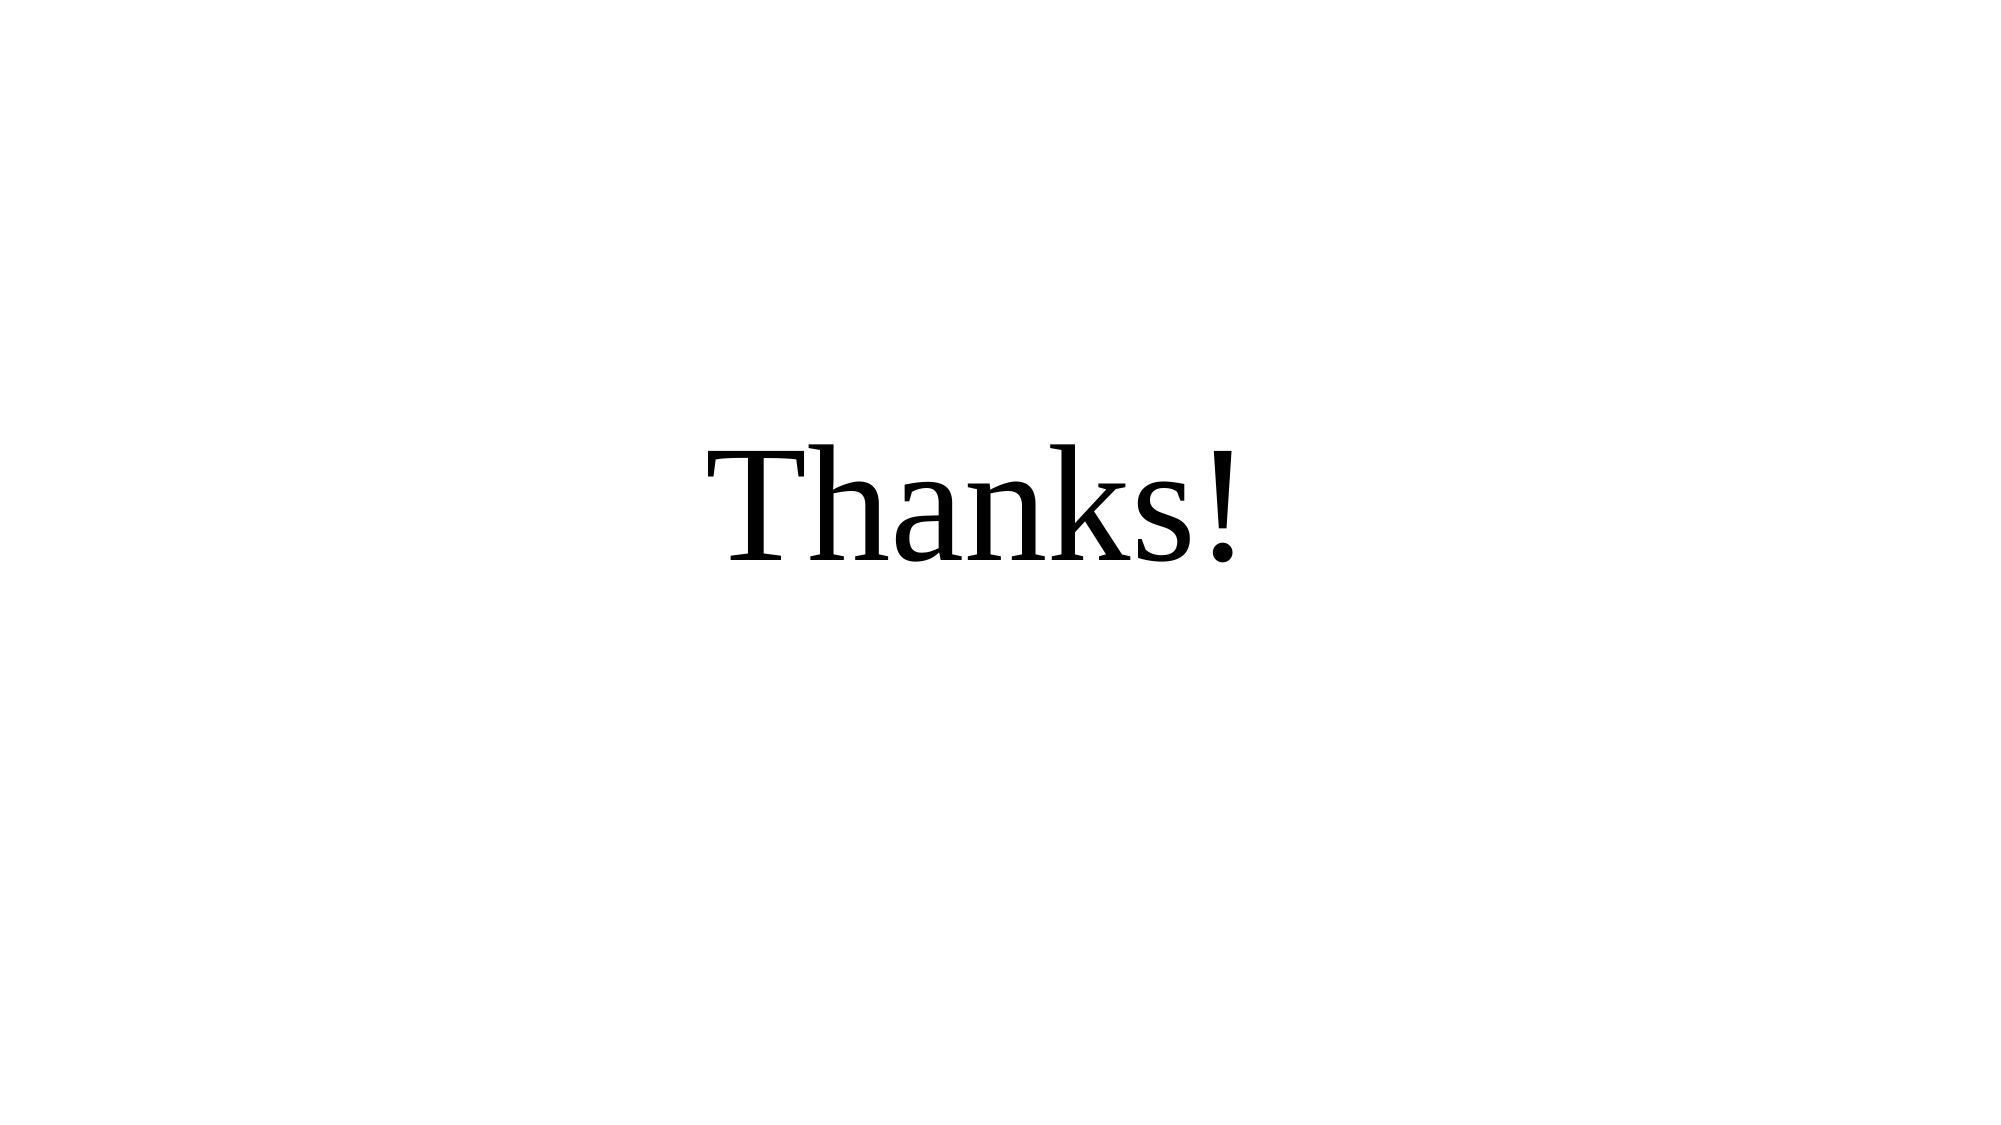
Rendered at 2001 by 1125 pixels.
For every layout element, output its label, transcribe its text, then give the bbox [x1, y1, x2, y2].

text_box Thanks! [540, 386, 1418, 601]
